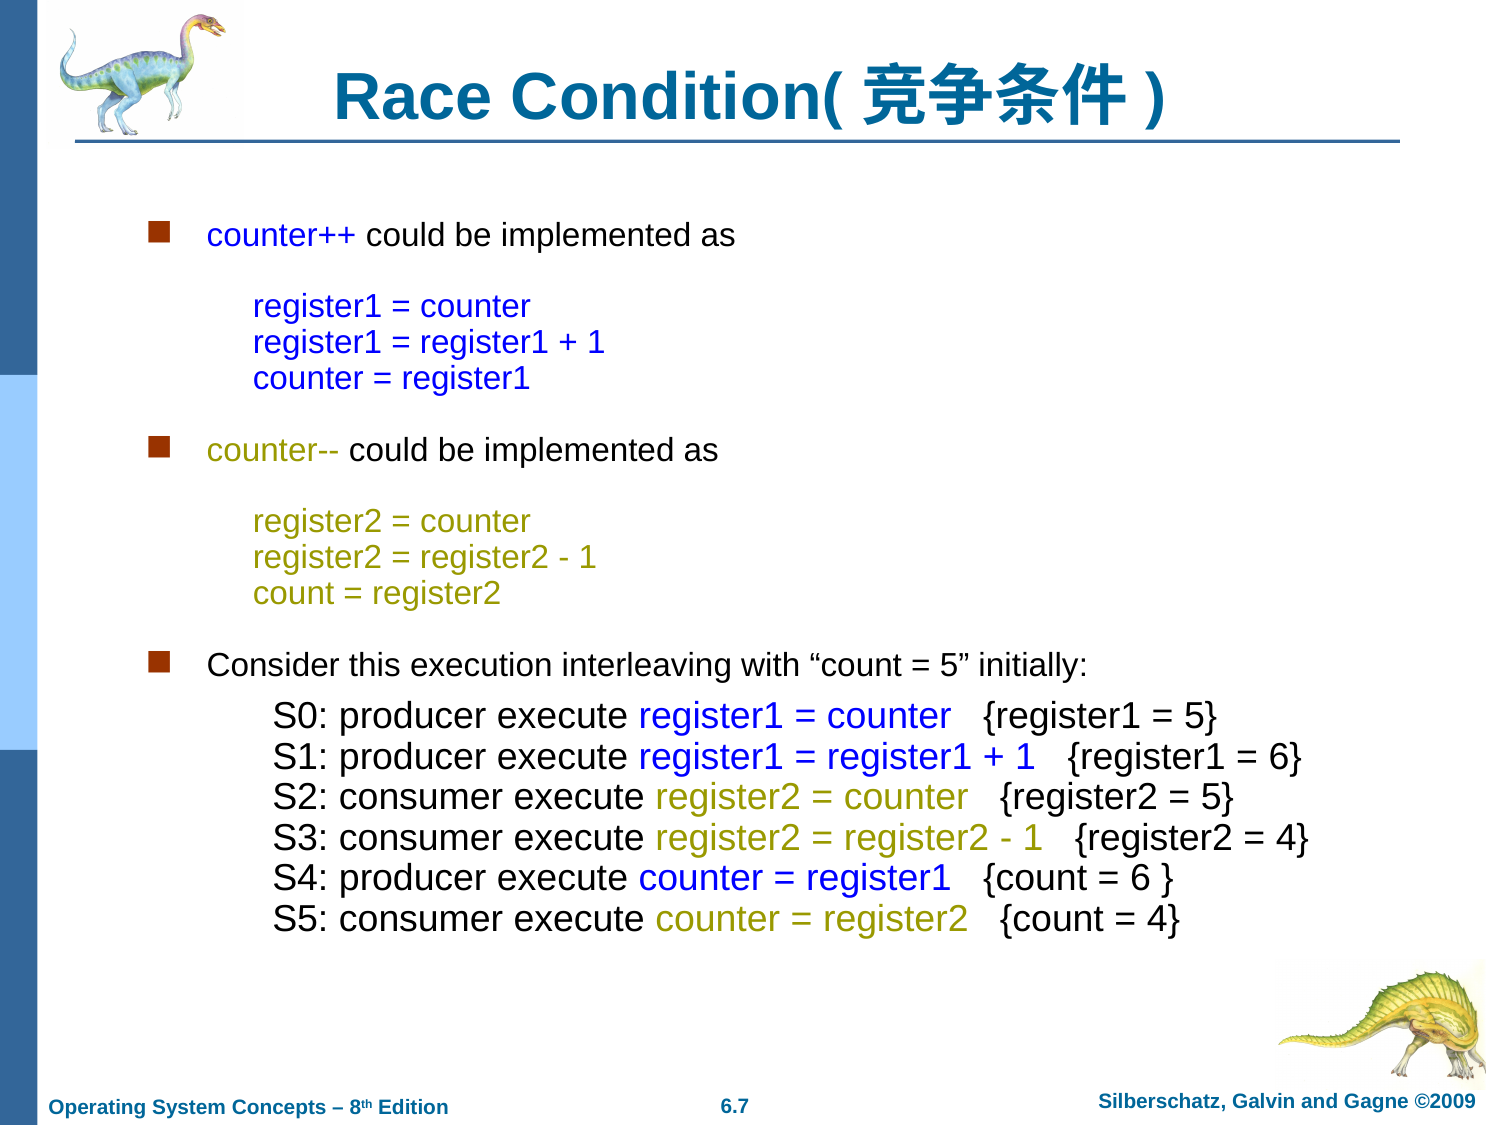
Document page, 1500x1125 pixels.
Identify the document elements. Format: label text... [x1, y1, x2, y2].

picture [1275, 959, 1486, 1090]
picture [46, 0, 244, 149]
picture [1415, 1093, 1423, 1098]
title Race Condition(竞争条件) [74, 45, 1426, 141]
list counter++ could be implemented as register1 = counter register1 = register1 + 1 counter = register1 counter-- could be implemented as register2 = counter register2 = register2 - 1 count = register2 Consider this execution interleaving with “count = 5” initially: S0: producer execute register1 = counter {register1 = 5} S1: producer execute register1 = register1 + 1 {register1 = 6} S2: consumer execute register2 = counter {register2 = 5} S3: consumer execute register2 = register2 - 1 {register2 = 4} S4: producer execute counter = register1 {count = 6 } S5: consumer execute counter = register2 {count = 4} [135, 209, 1460, 1059]
